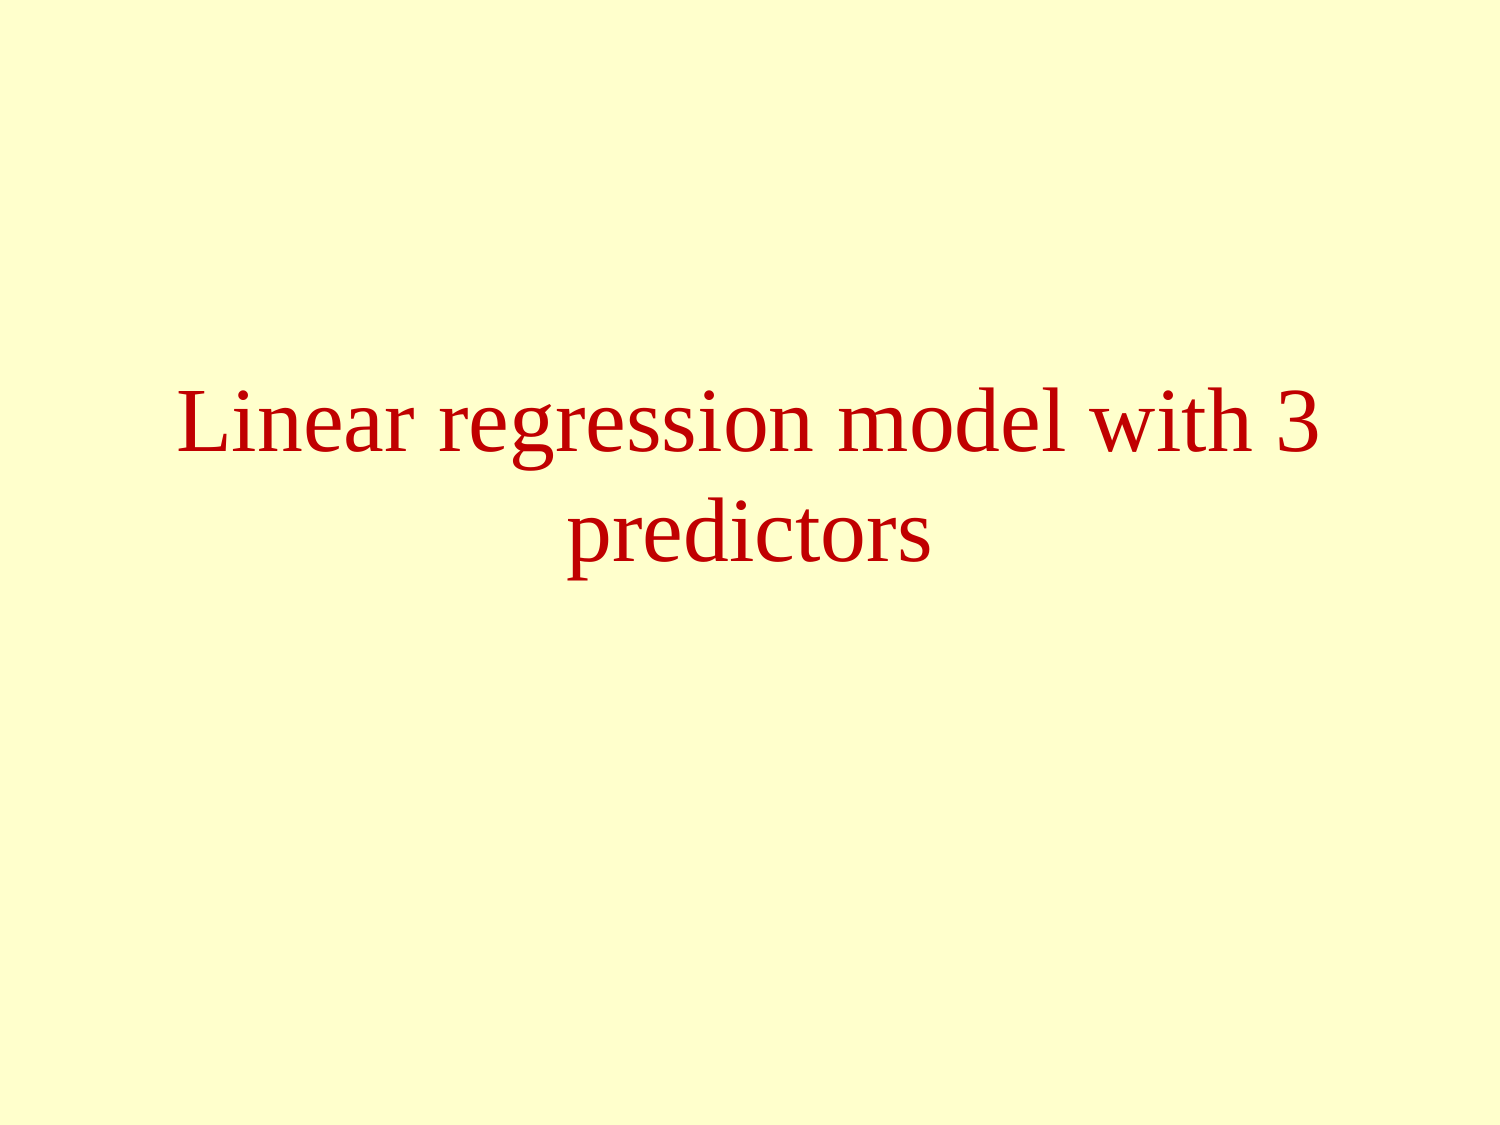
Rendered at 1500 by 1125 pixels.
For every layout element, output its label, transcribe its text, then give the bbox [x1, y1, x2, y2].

title Linear regression model with 3 predictors [112, 349, 1388, 591]
